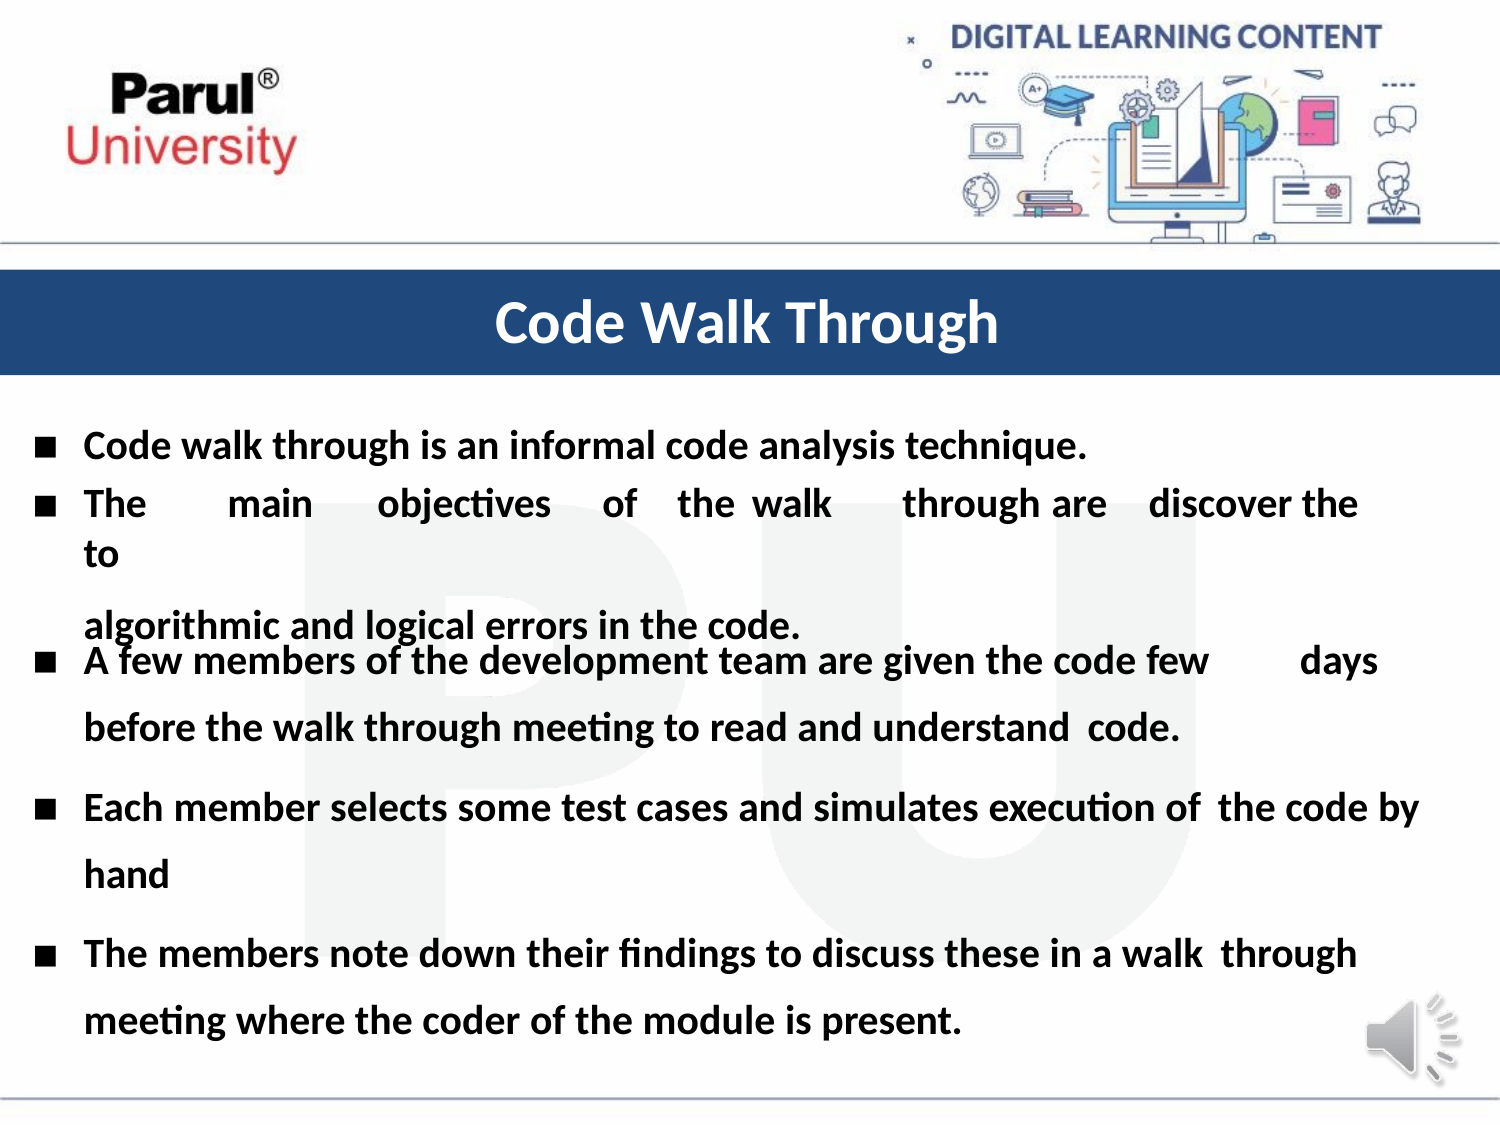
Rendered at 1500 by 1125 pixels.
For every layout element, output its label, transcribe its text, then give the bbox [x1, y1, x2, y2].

text_box Code walk through is an informal code analysis technique. The main objectives of the walk through are to algorithmic and logical errors in the code. [29, 407, 1113, 612]
text_box A few members of the development team are given the code few days before the walk through meeting to read and understand code. Each member selects some test cases and simulates execution of the code by hand The members note down their findings to discuss these in a walk through meeting where the coder of the module is present. [29, 612, 1453, 1044]
title Code Walk Through [0, 247, 1500, 469]
text_box discover the [1146, 474, 1363, 527]
picture [0, 469, 1500, 1125]
picture [0, 0, 1500, 247]
